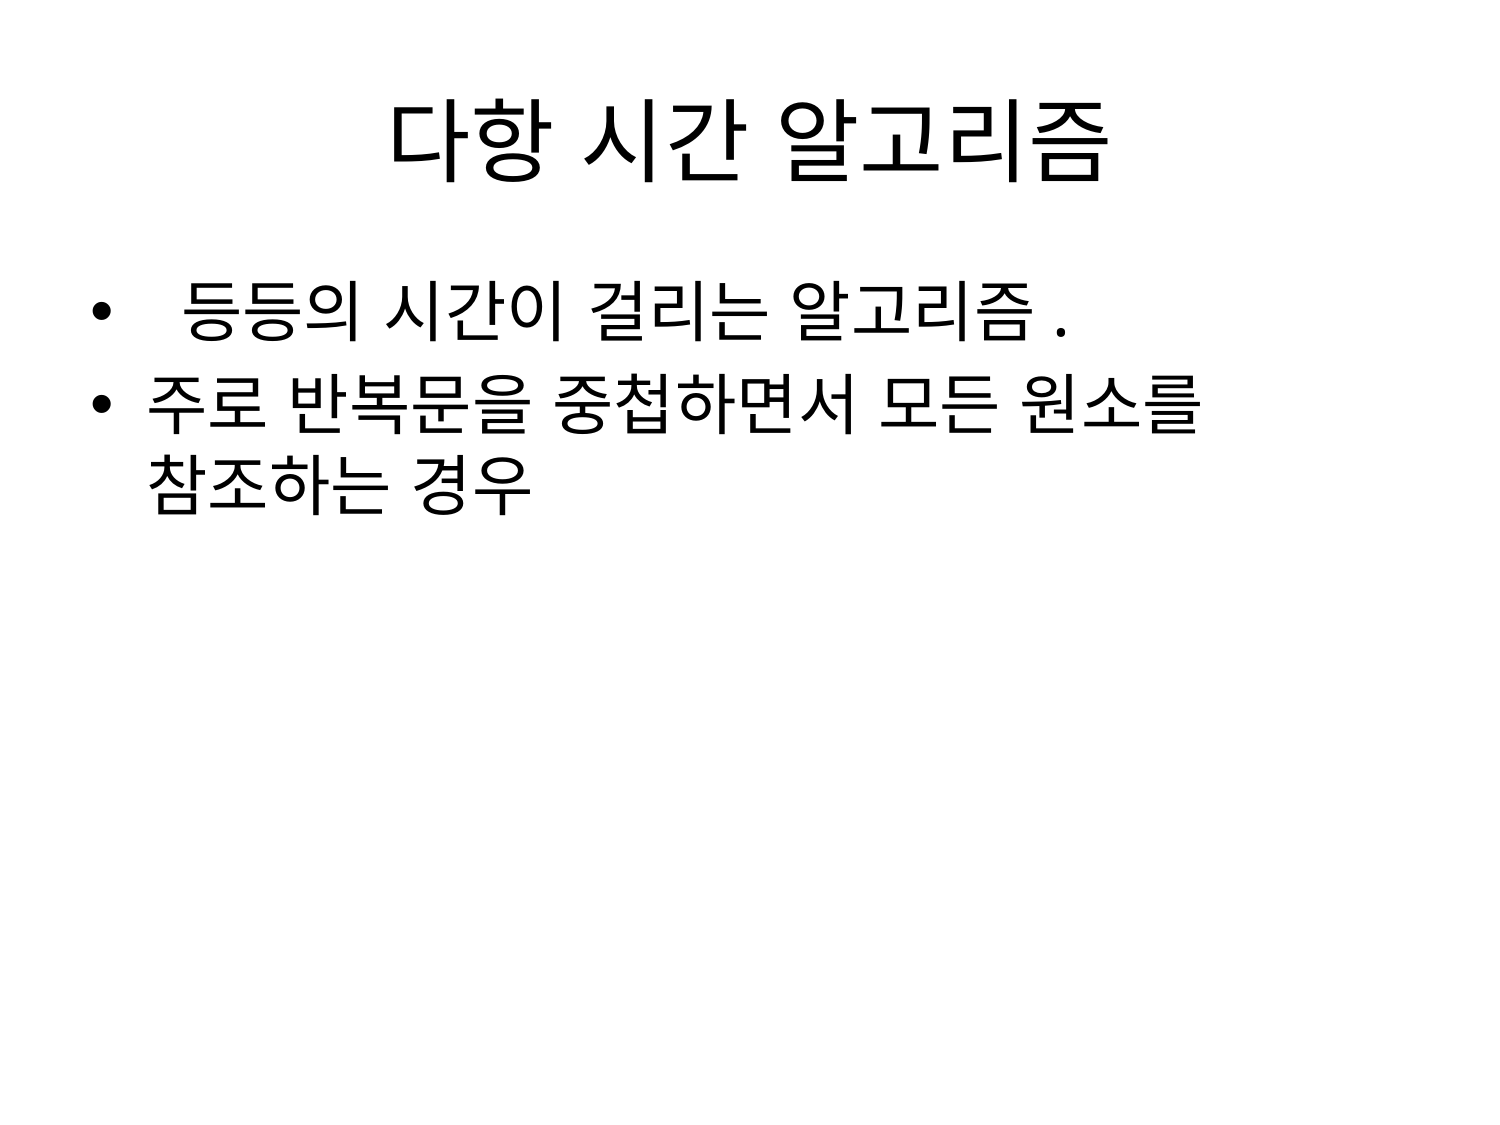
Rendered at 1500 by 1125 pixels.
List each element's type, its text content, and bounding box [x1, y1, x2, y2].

title 다항 시간 알고리즘 [75, 45, 1425, 233]
